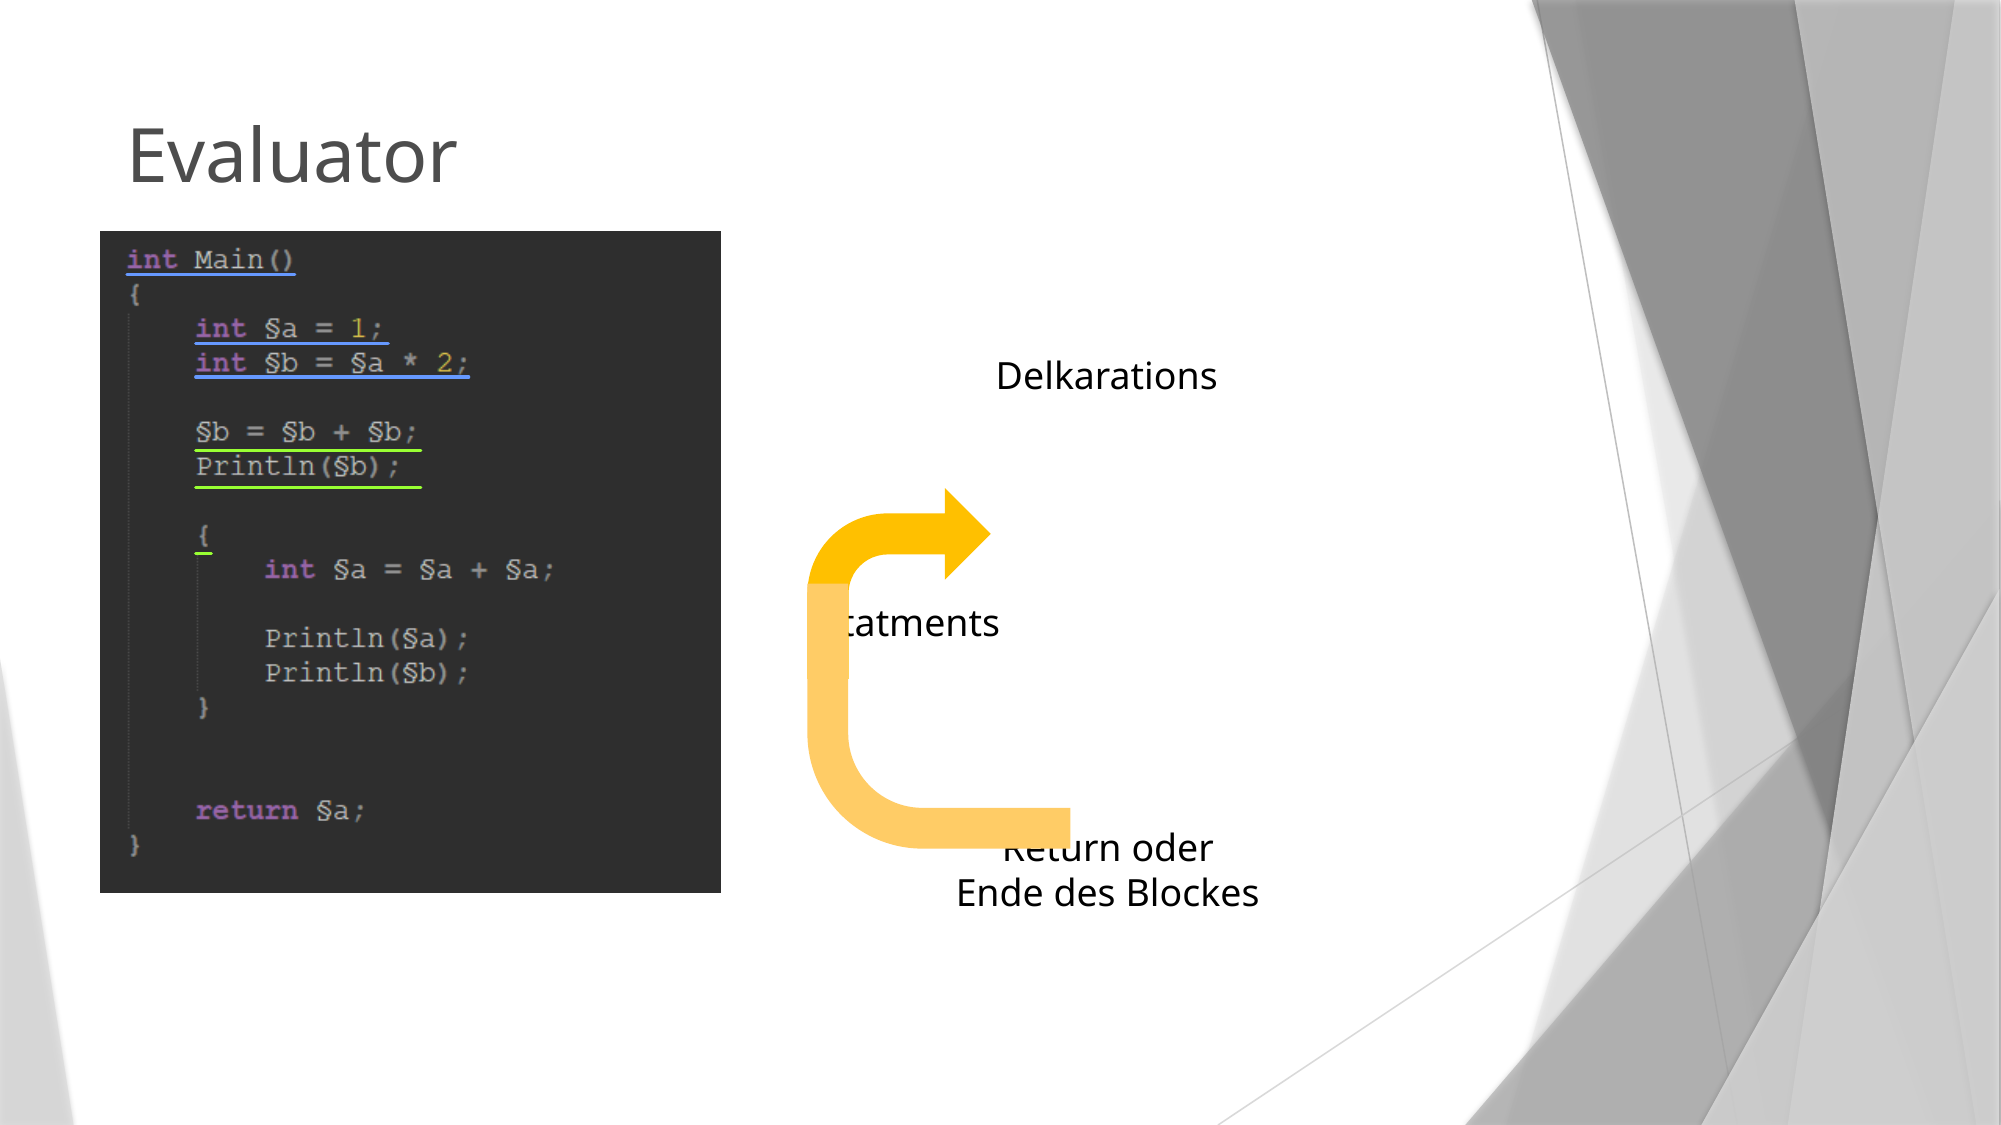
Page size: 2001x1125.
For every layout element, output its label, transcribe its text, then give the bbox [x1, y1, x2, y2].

picture [99, 231, 722, 894]
title Evaluator [111, 99, 554, 230]
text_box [554, 99, 1890, 990]
